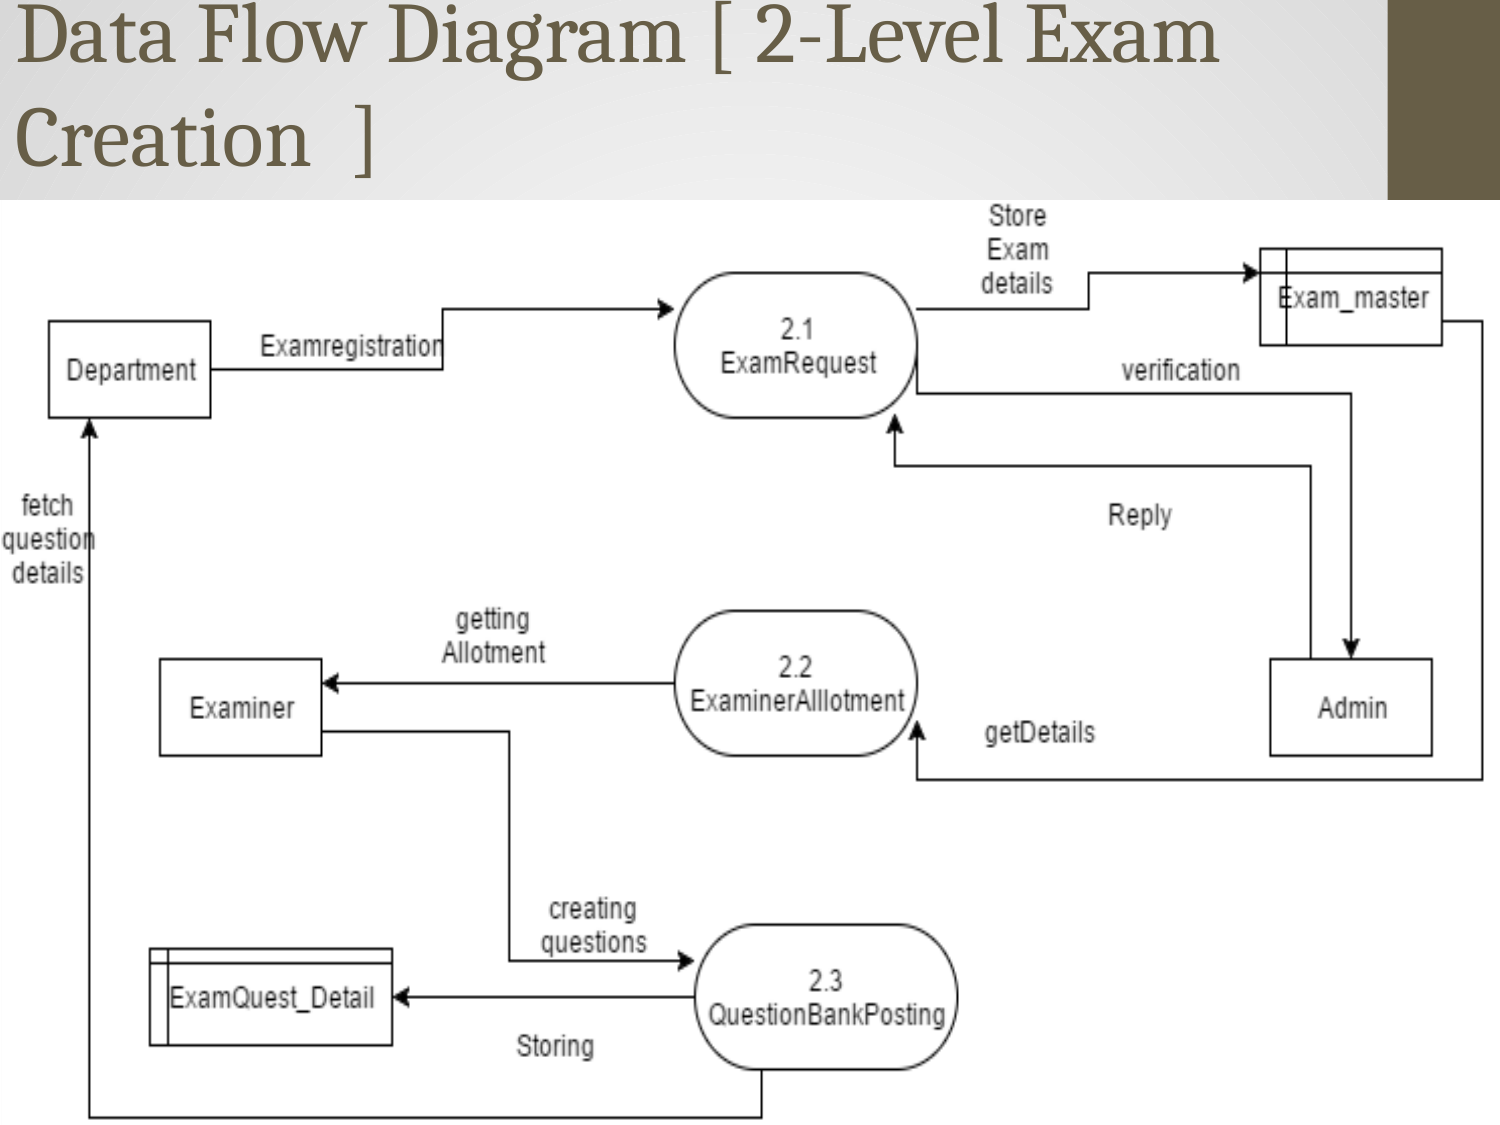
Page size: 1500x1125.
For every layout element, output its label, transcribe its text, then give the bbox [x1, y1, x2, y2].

title Data Flow Diagram [ 2-Level Exam Creation ] [0, 36, 1350, 124]
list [0, 200, 1500, 1125]
